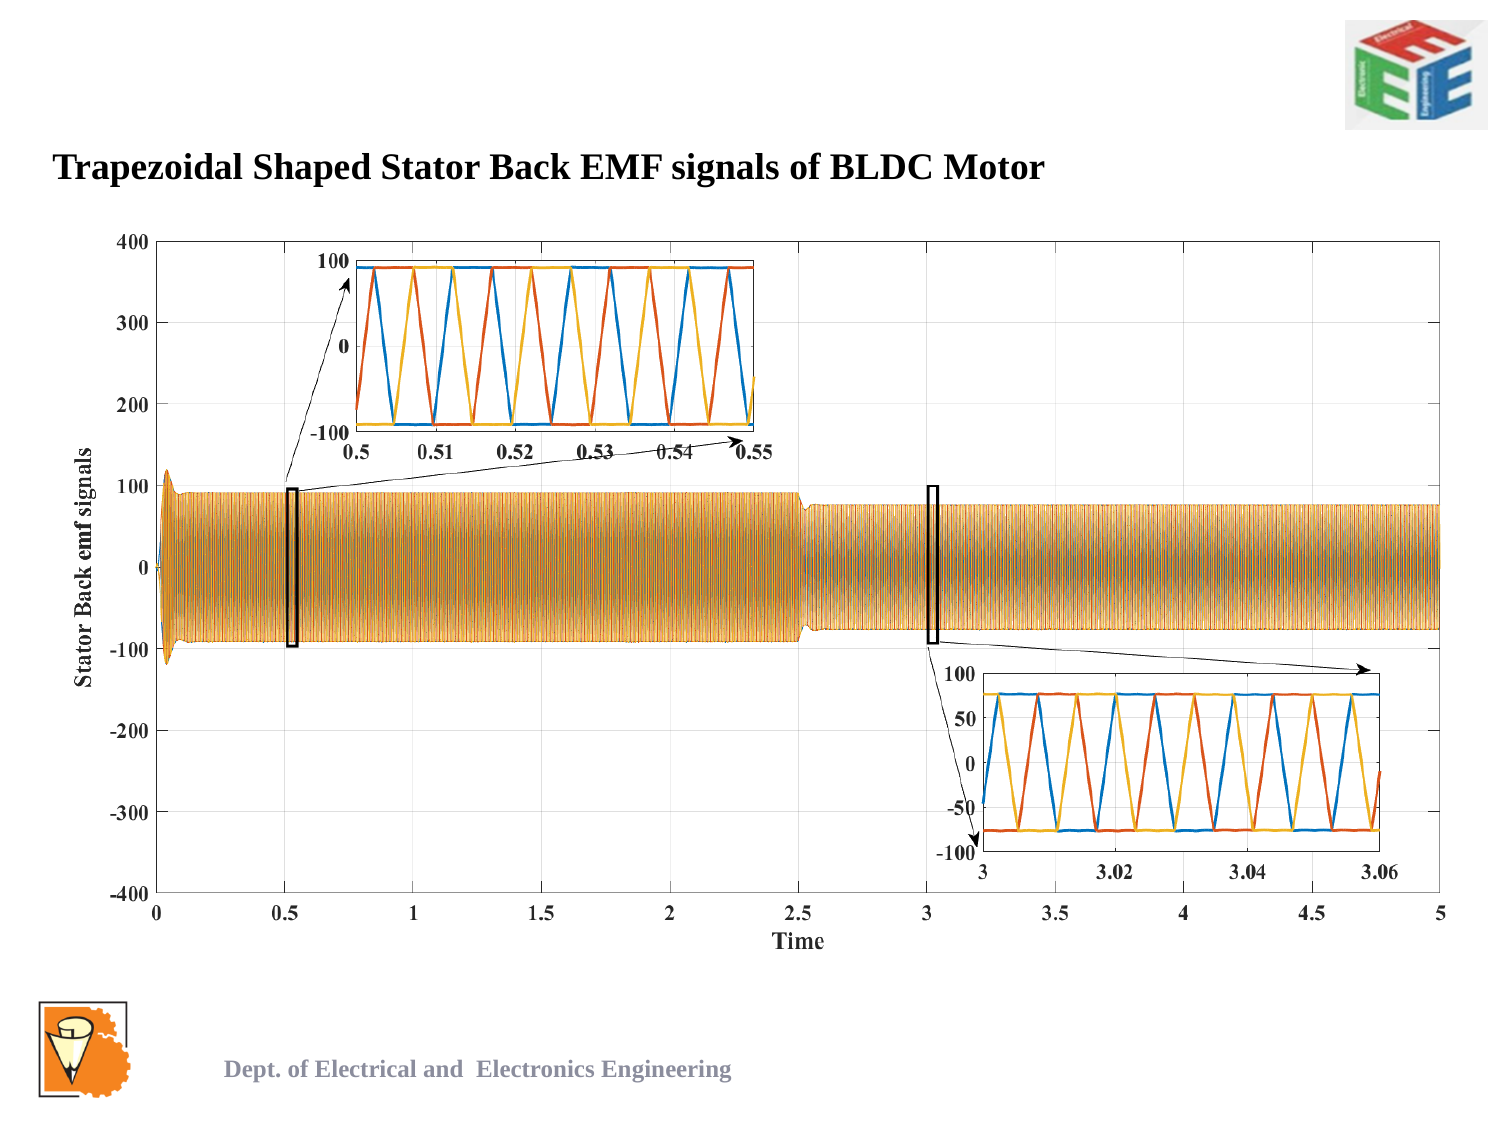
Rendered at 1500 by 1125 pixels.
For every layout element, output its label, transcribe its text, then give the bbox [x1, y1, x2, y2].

footer Dept. of Electrical and Electronics Engineering [174, 1037, 788, 1098]
picture [37, 999, 133, 1101]
picture [1345, 20, 1489, 130]
text_box Trapezoidal Shaped Stator Back EMF signals of BLDC Motor [37, 134, 1138, 194]
picture [37, 196, 1487, 981]
